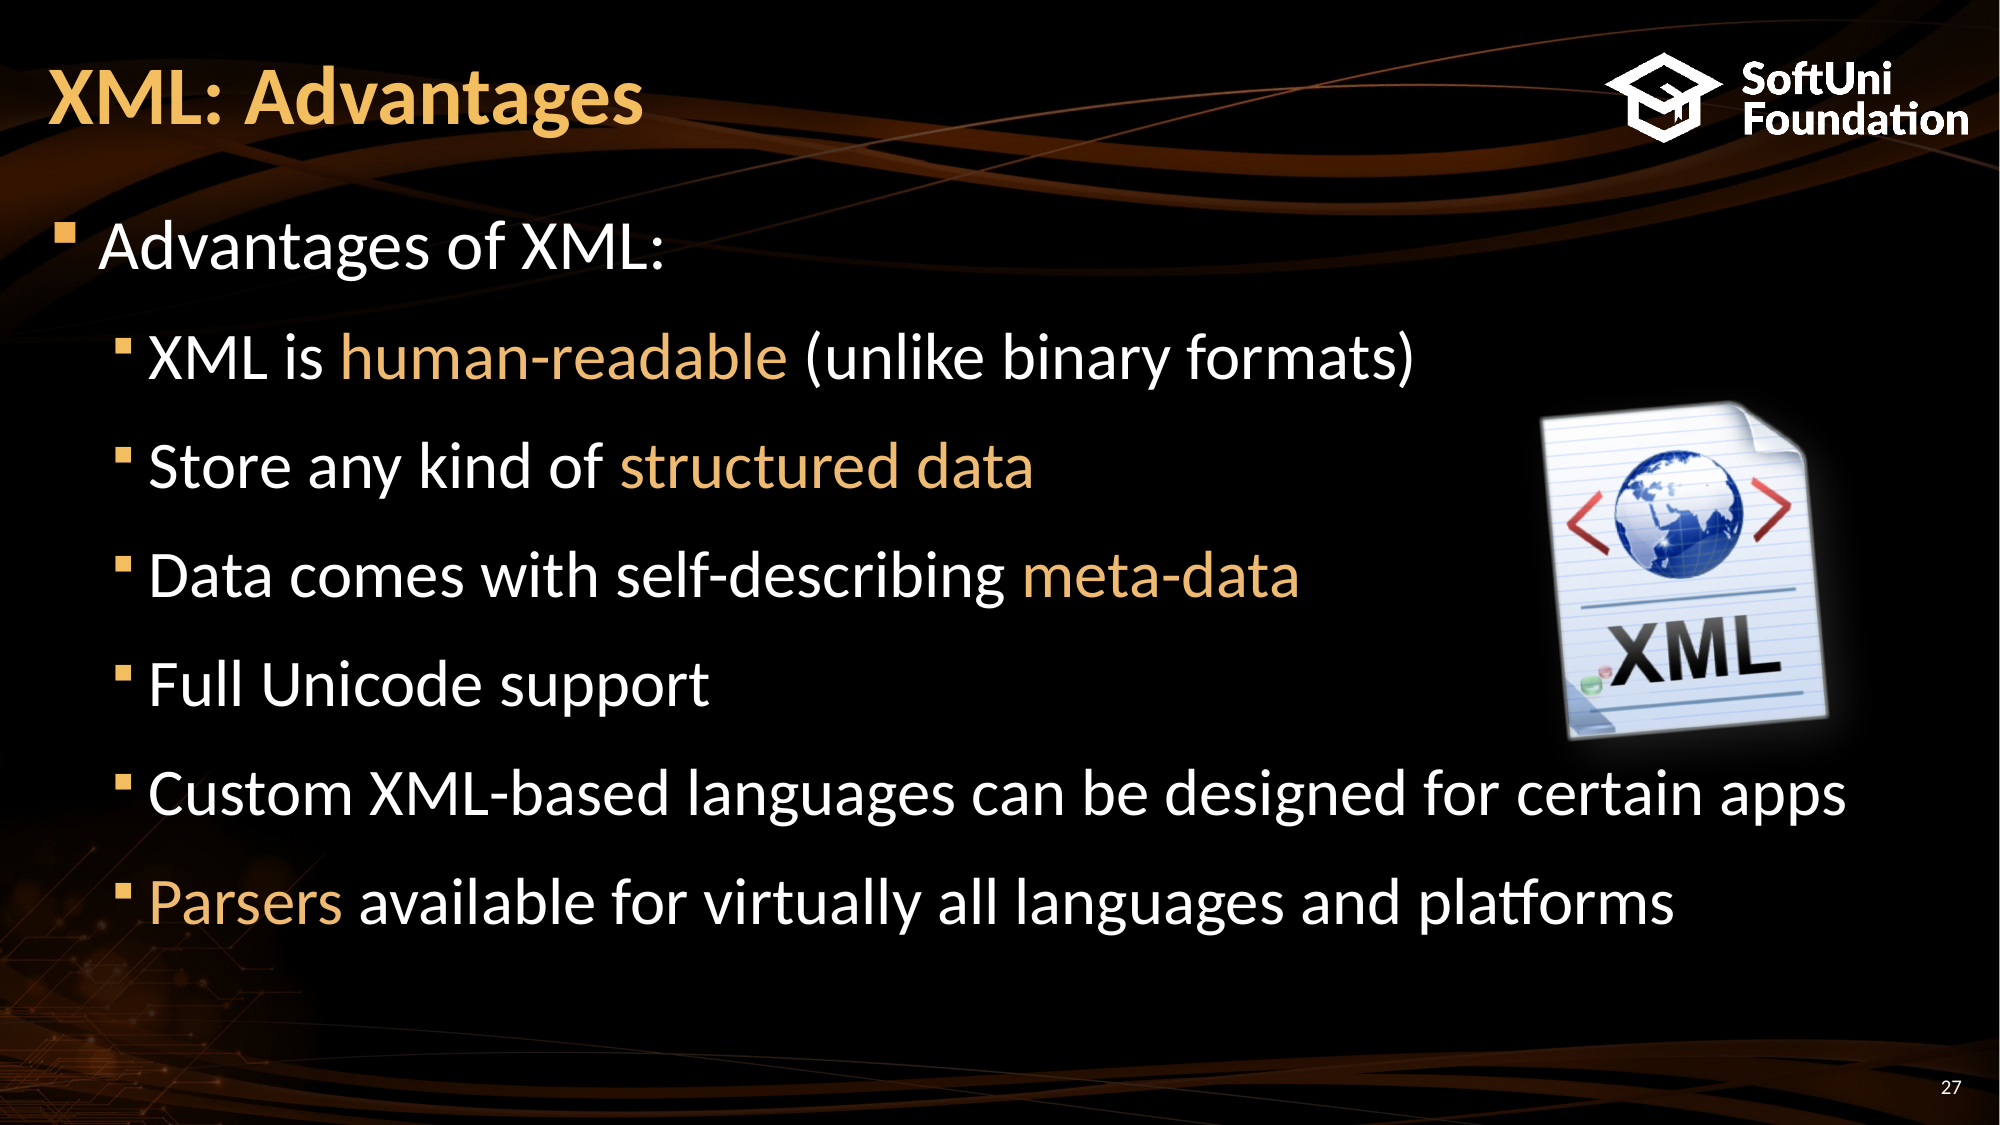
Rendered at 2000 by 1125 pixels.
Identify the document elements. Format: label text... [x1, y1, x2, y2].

title XML: Advantages [30, 6, 1602, 189]
picture [0, 0, 2000, 1125]
list Advantages of XML: XML is human-readable (unlike binary formats) Store any kind of structured data Data comes with self-describing meta-data Full Unicode support Custom XML-based languages can be designed for certain apps Parsers available for virtually all languages and platforms [31, 188, 1968, 1103]
